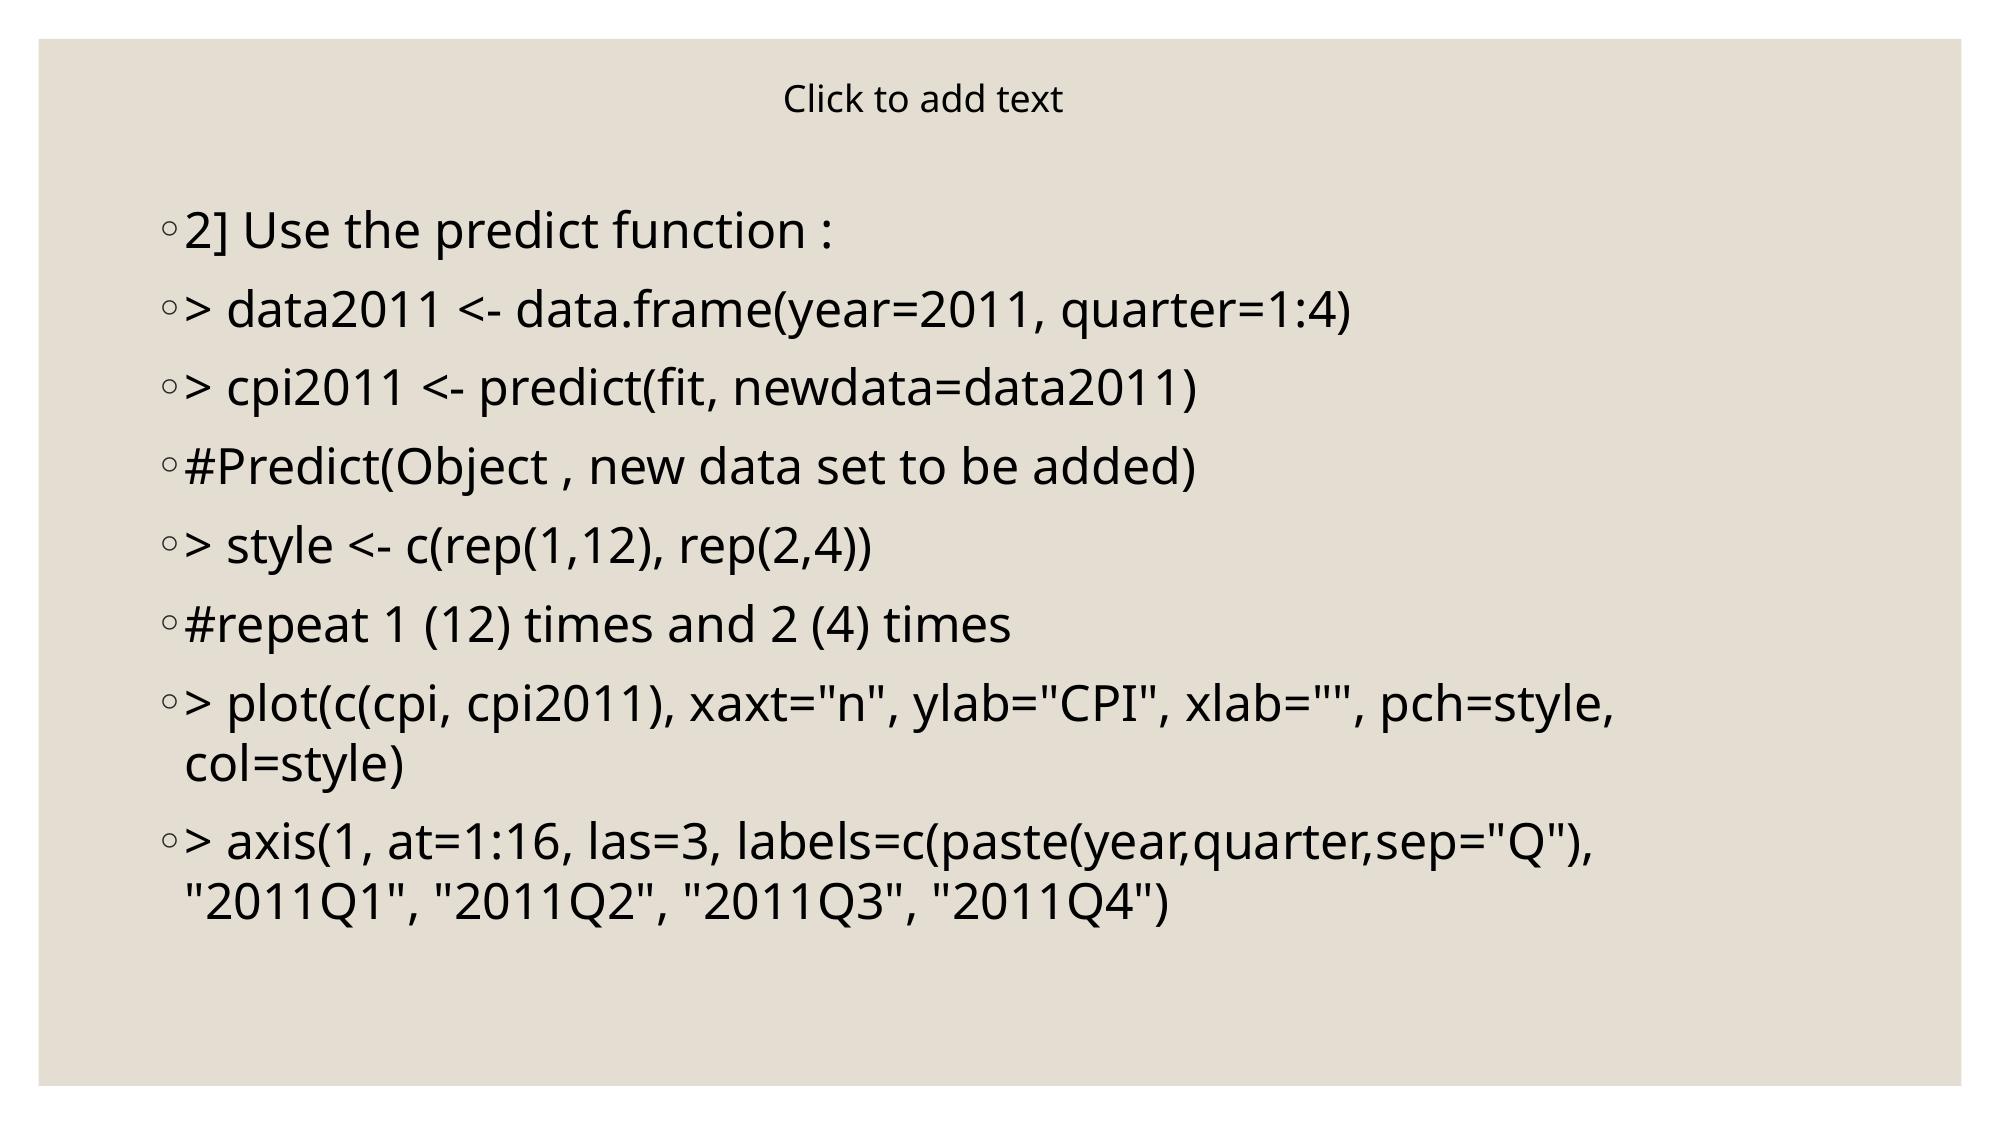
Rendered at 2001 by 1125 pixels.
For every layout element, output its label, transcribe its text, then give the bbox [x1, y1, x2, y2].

list 2] Use the predict function : > data2011 <- data.frame(year=2011, quarter=1:4) > cpi2011 <- predict(fit, newdata=data2011) #Predict(Object , new data set to be added) > style <- c(rep(1,12), rep(2,4)) #repeat 1 (12) times and 2 (4) times > plot(c(cpi, cpi2011), xaxt="n", ylab="CPI", xlab="", pch=style, col=style) > axis(1, at=1:16, las=3, labels=c(paste(year,quarter,sep="Q"), "2011Q1", "2011Q2", "2011Q3", "2011Q4") [139, 190, 1825, 990]
text_box Click to add text [768, 67, 1218, 128]
